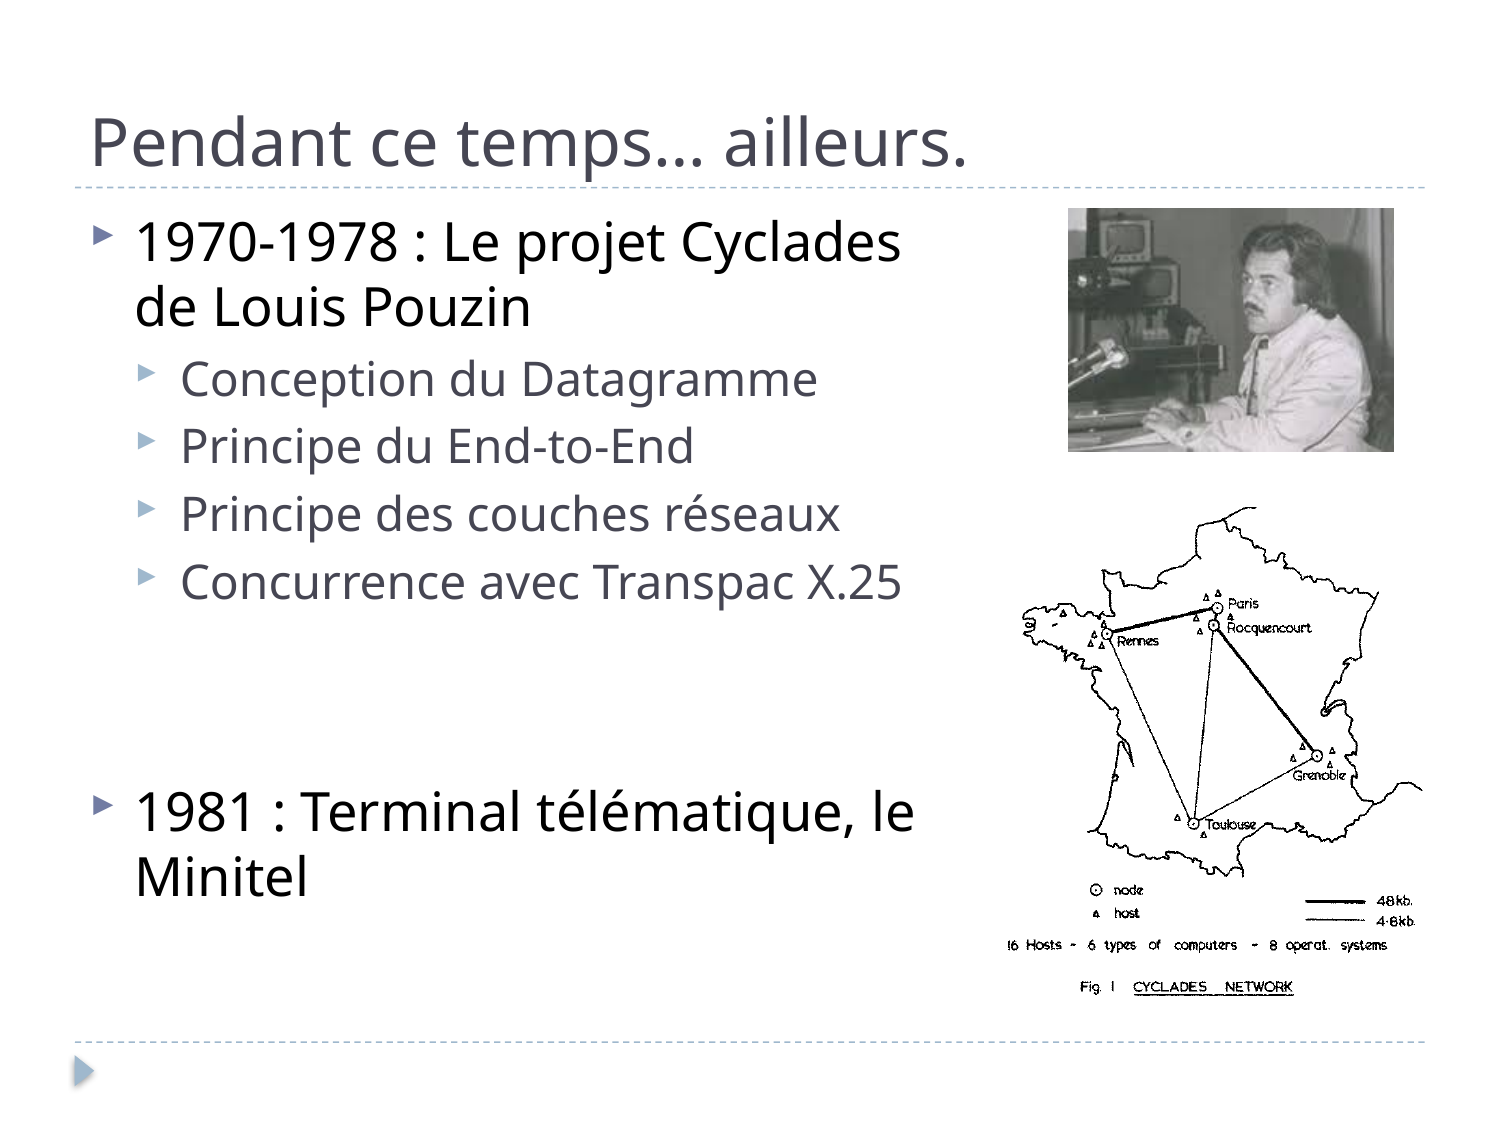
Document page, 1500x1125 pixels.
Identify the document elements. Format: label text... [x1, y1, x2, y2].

picture [962, 479, 1459, 1011]
list 1970-1978 : Le projet Cyclades de Louis Pouzin Conception du Datagramme Principe du End-to-End Principe des couches réseaux Concurrence avec Transpac X.25 1981 : Terminal télématique, le Minitel [75, 200, 987, 1010]
title Pendant ce temps… ailleurs. [75, 24, 1425, 188]
picture [1068, 207, 1395, 453]
